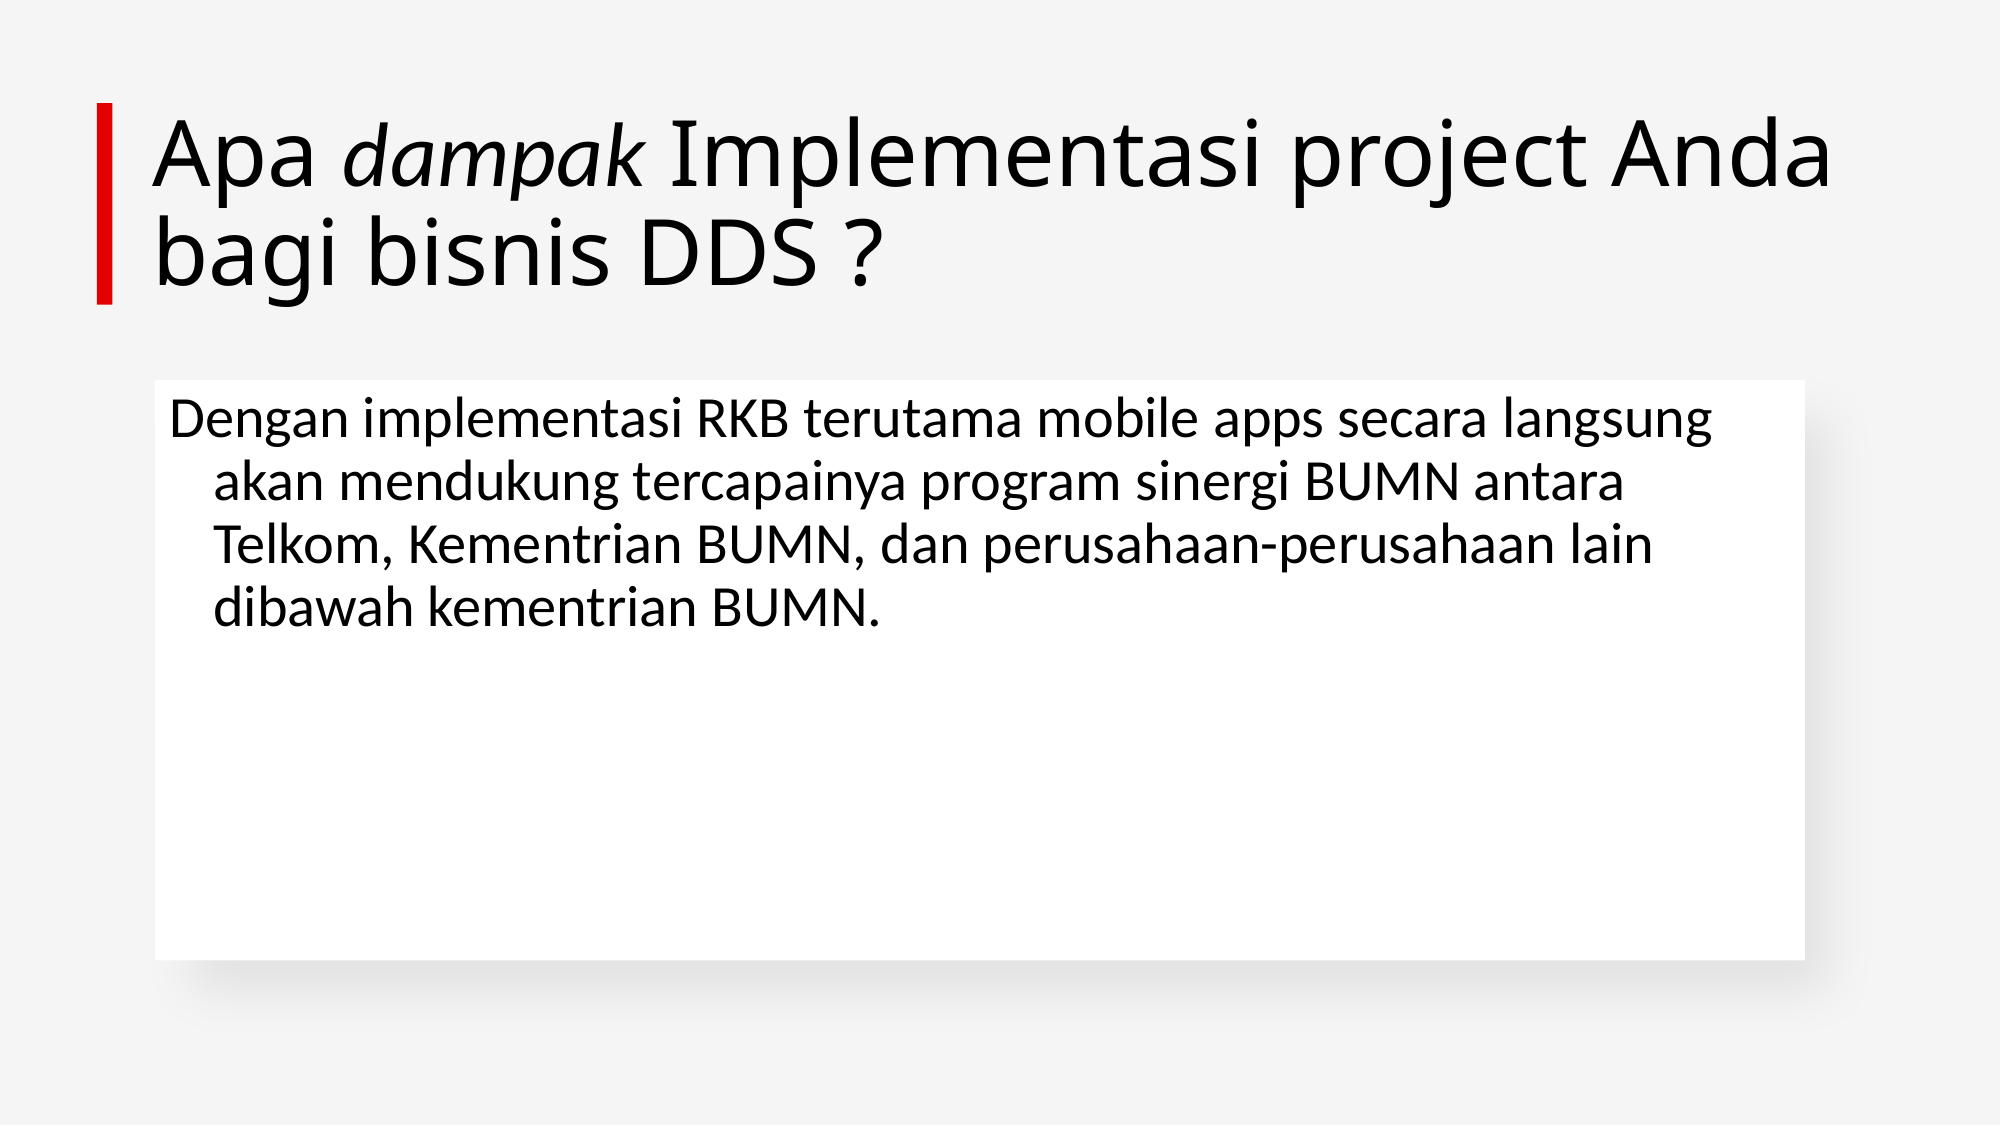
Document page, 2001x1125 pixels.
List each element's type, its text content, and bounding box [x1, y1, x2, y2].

text_box [96, 102, 113, 306]
title Apa dampak Implementasi project Anda bagi bisnis DDS ? [137, 97, 1863, 315]
list Dengan implementasi RKB terutama mobile apps secara langsung akan mendukung tercapainya program sinergi BUMN antara Telkom, Kementrian BUMN, dan perusahaan-perusahaan lain dibawah kementrian BUMN. [154, 379, 1805, 961]
